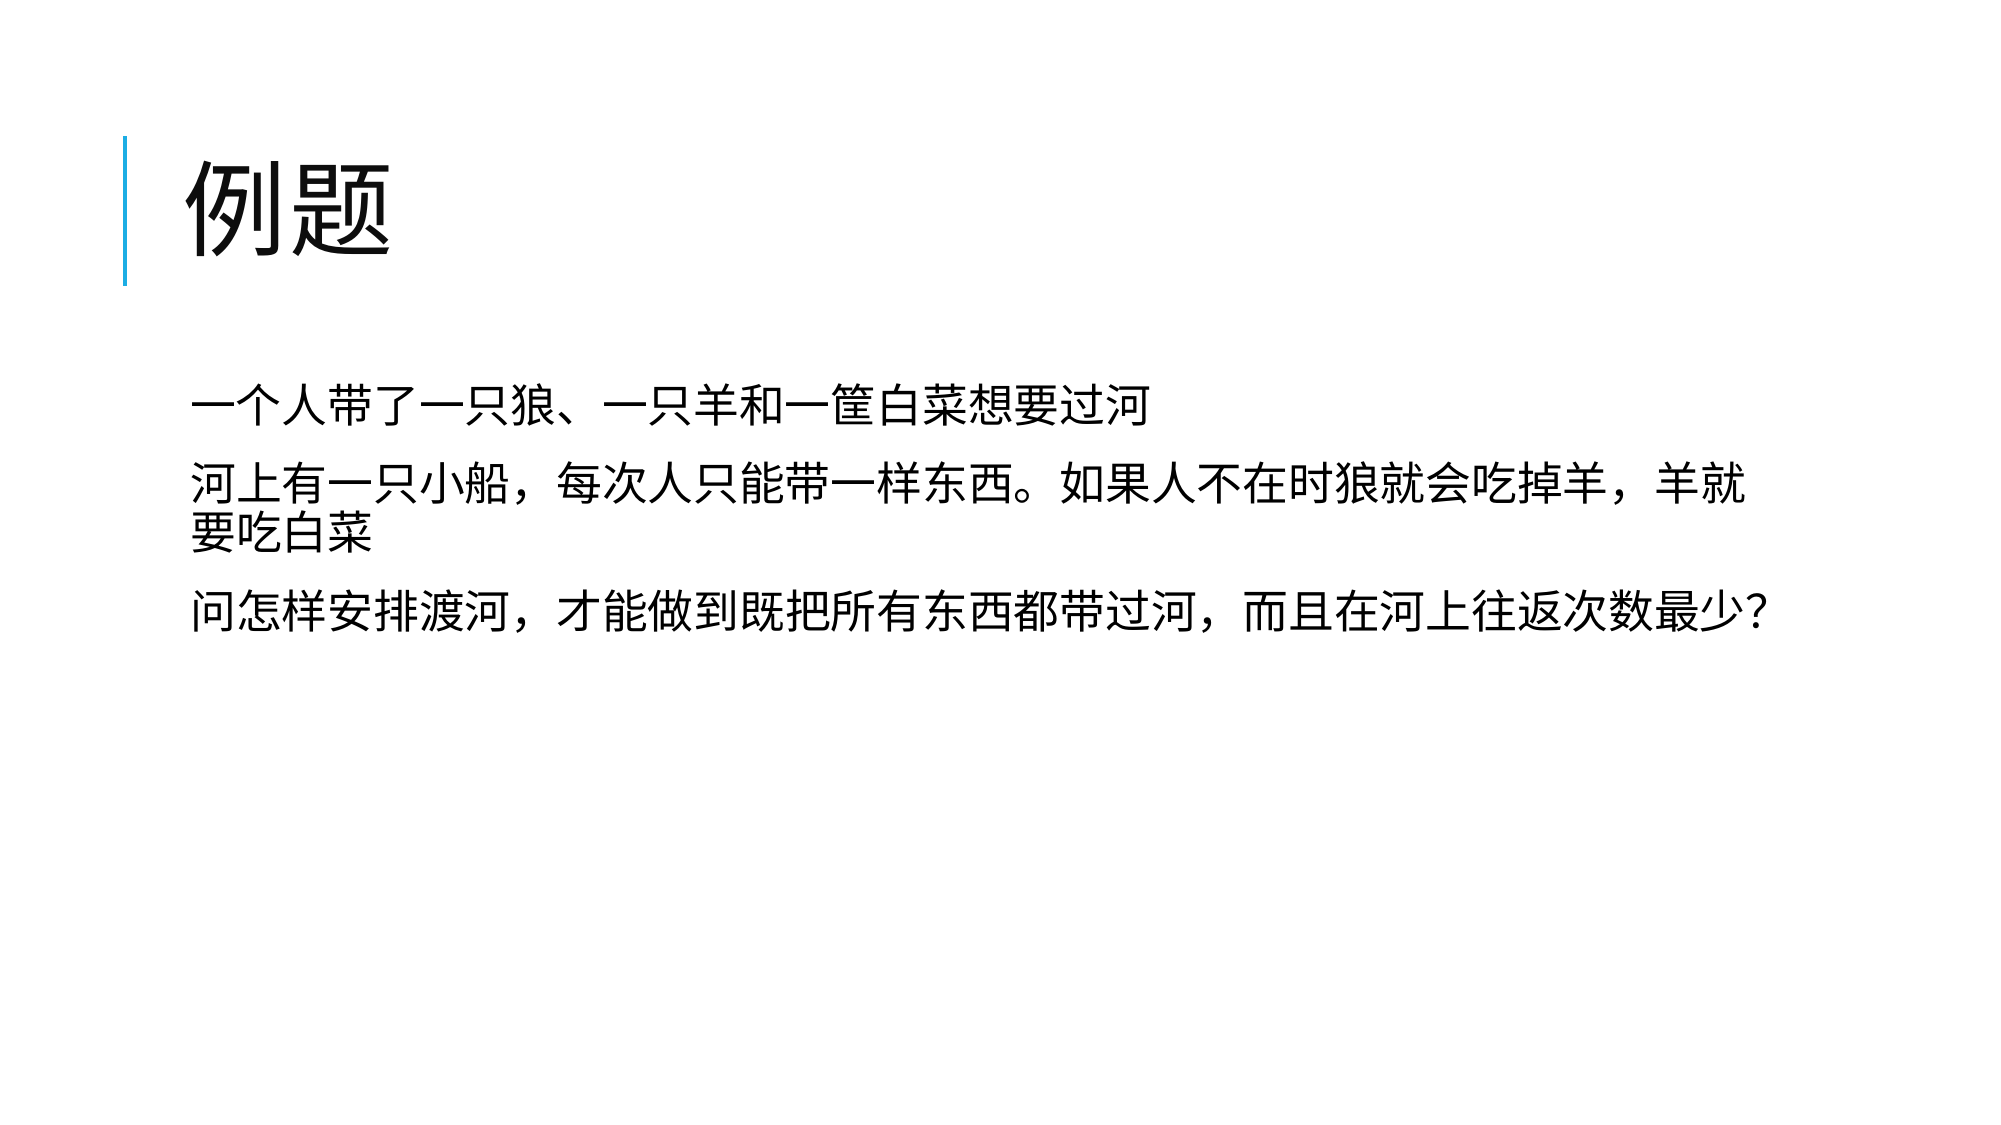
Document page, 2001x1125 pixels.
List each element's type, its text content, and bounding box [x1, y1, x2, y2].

title 例题 [168, 96, 1763, 342]
list 一个人带了一只狼、一只羊和一筐白菜想要过河 河上有一只小船，每次人只能带一样东西。如果人不在时狼就会吃掉羊，羊就要吃白菜 问怎样安排渡河，才能做到既把所有东西都带过河，而且在河上往返次数最少？ [168, 375, 1763, 1035]
